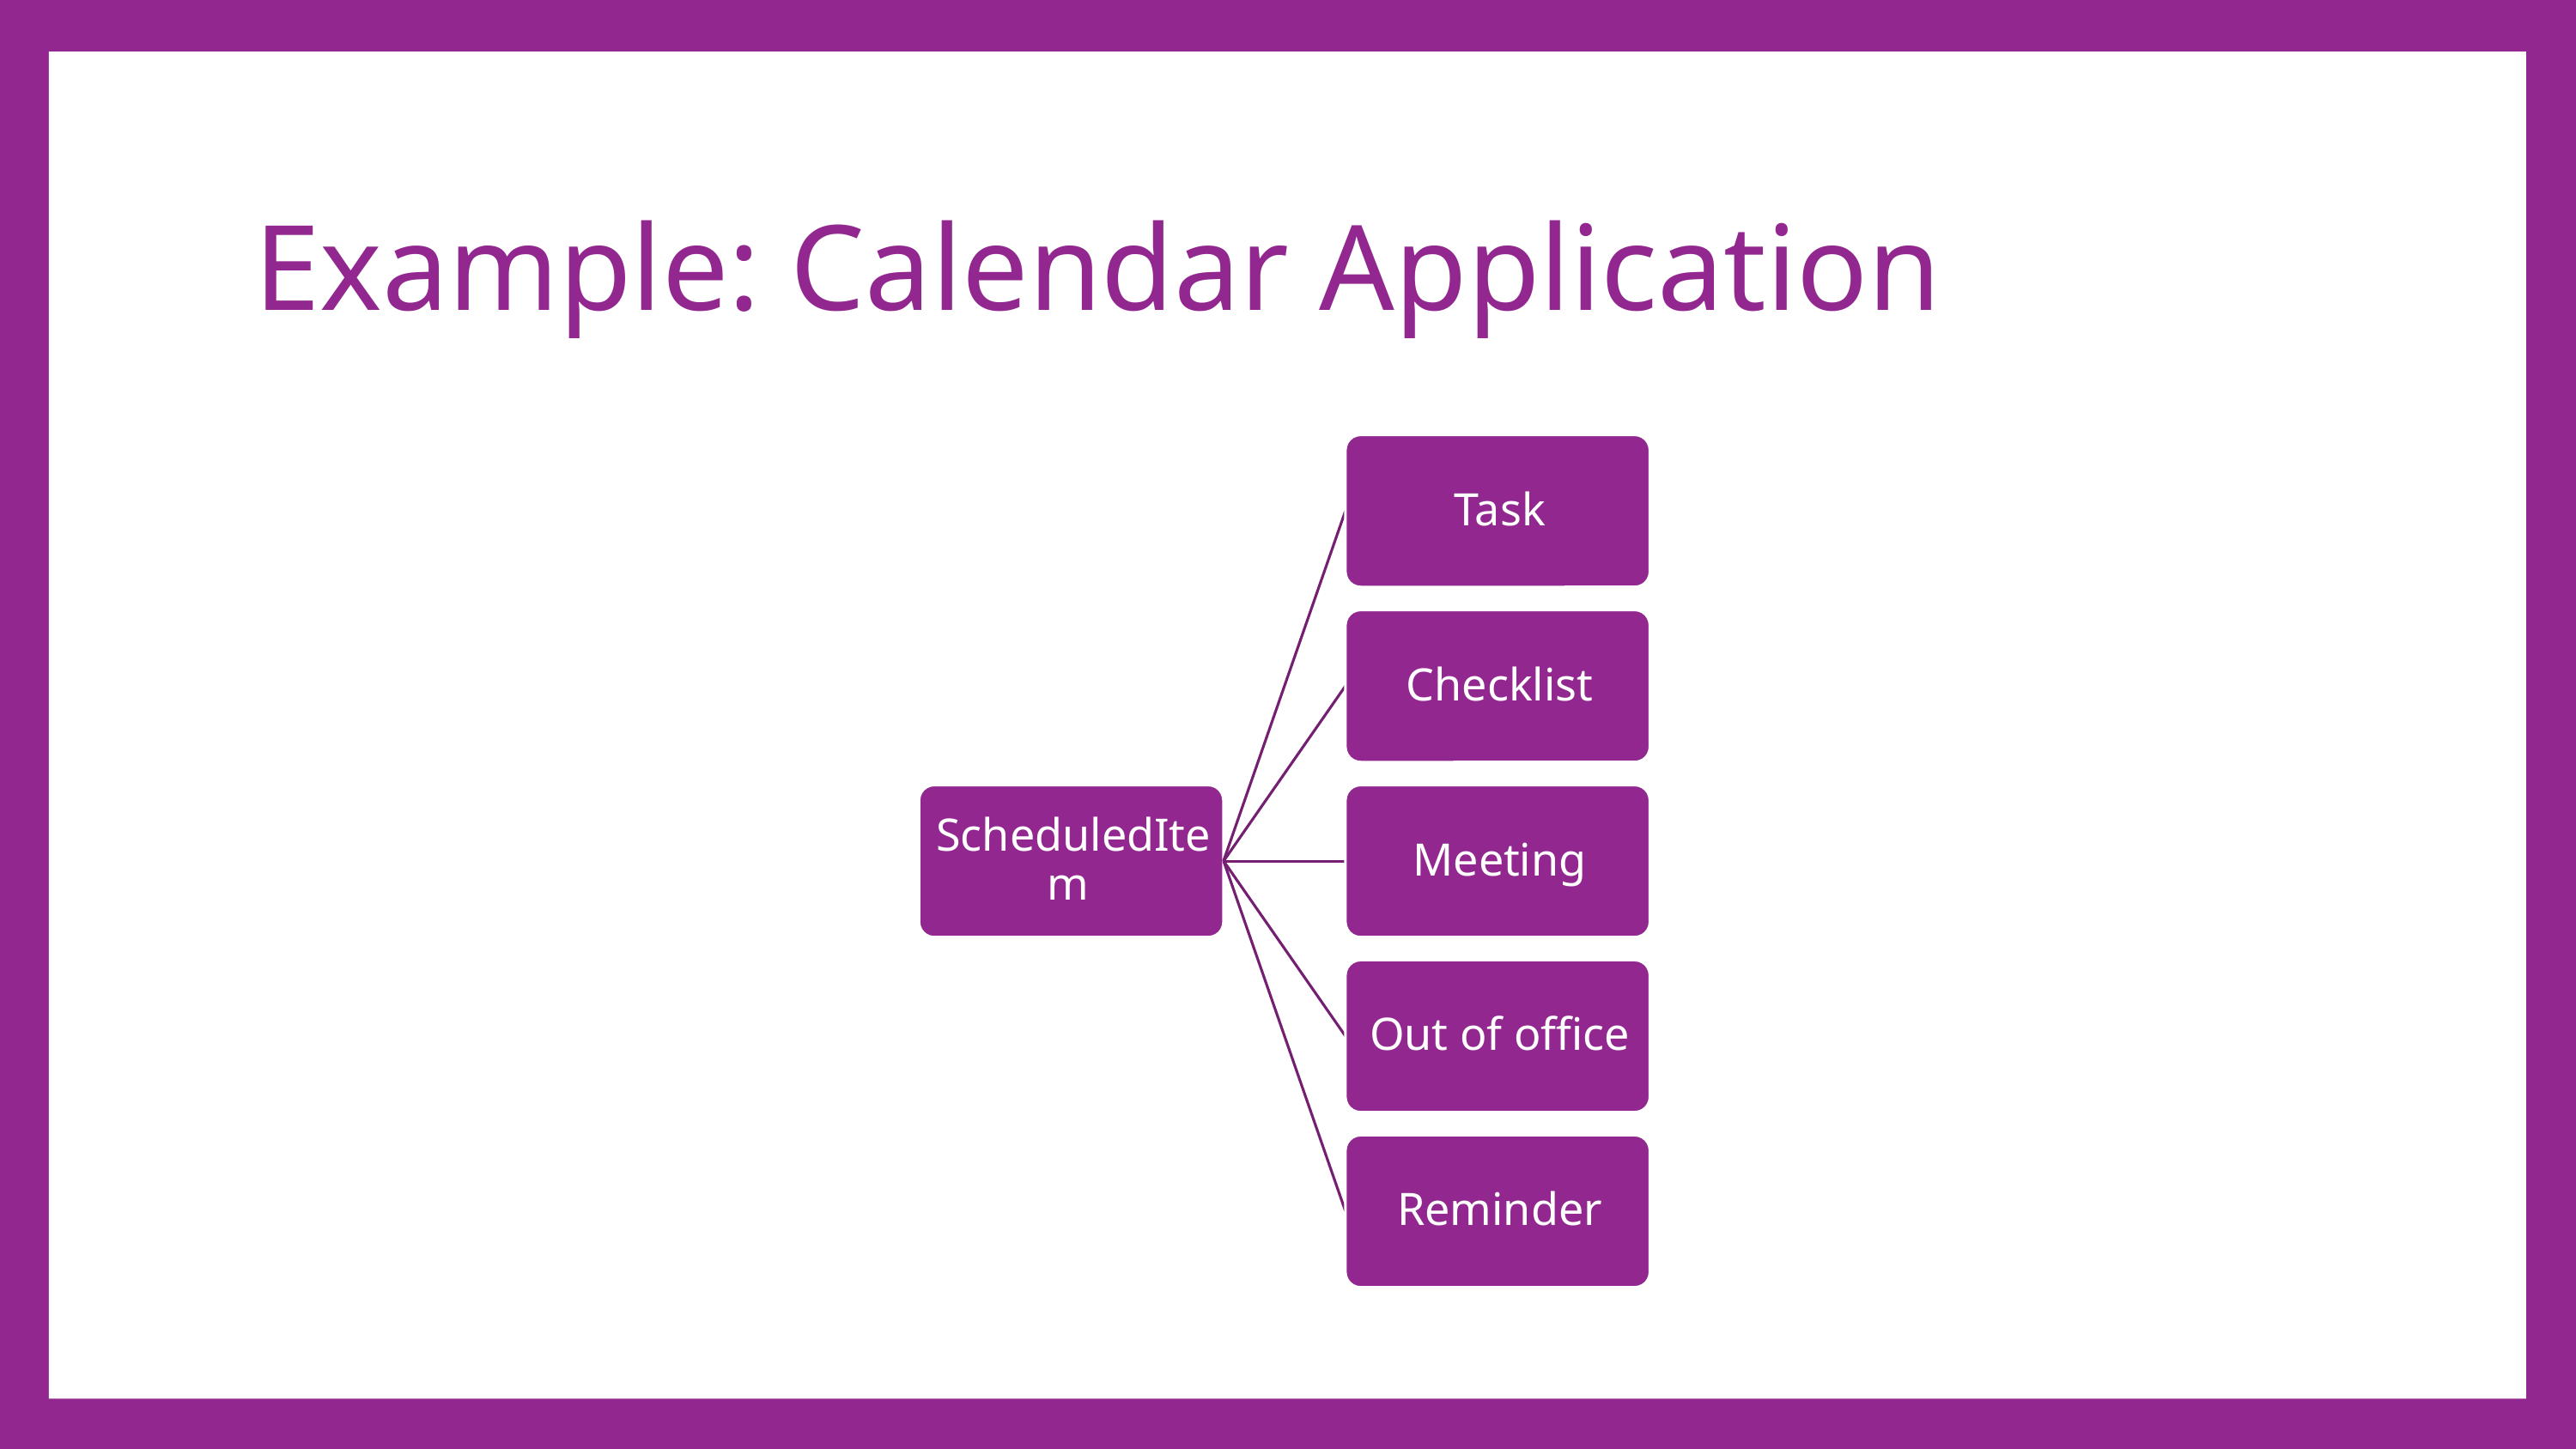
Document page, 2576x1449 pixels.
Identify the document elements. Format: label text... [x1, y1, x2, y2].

title Example: Calendar Application [241, 129, 2329, 415]
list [240, 433, 2328, 1288]
